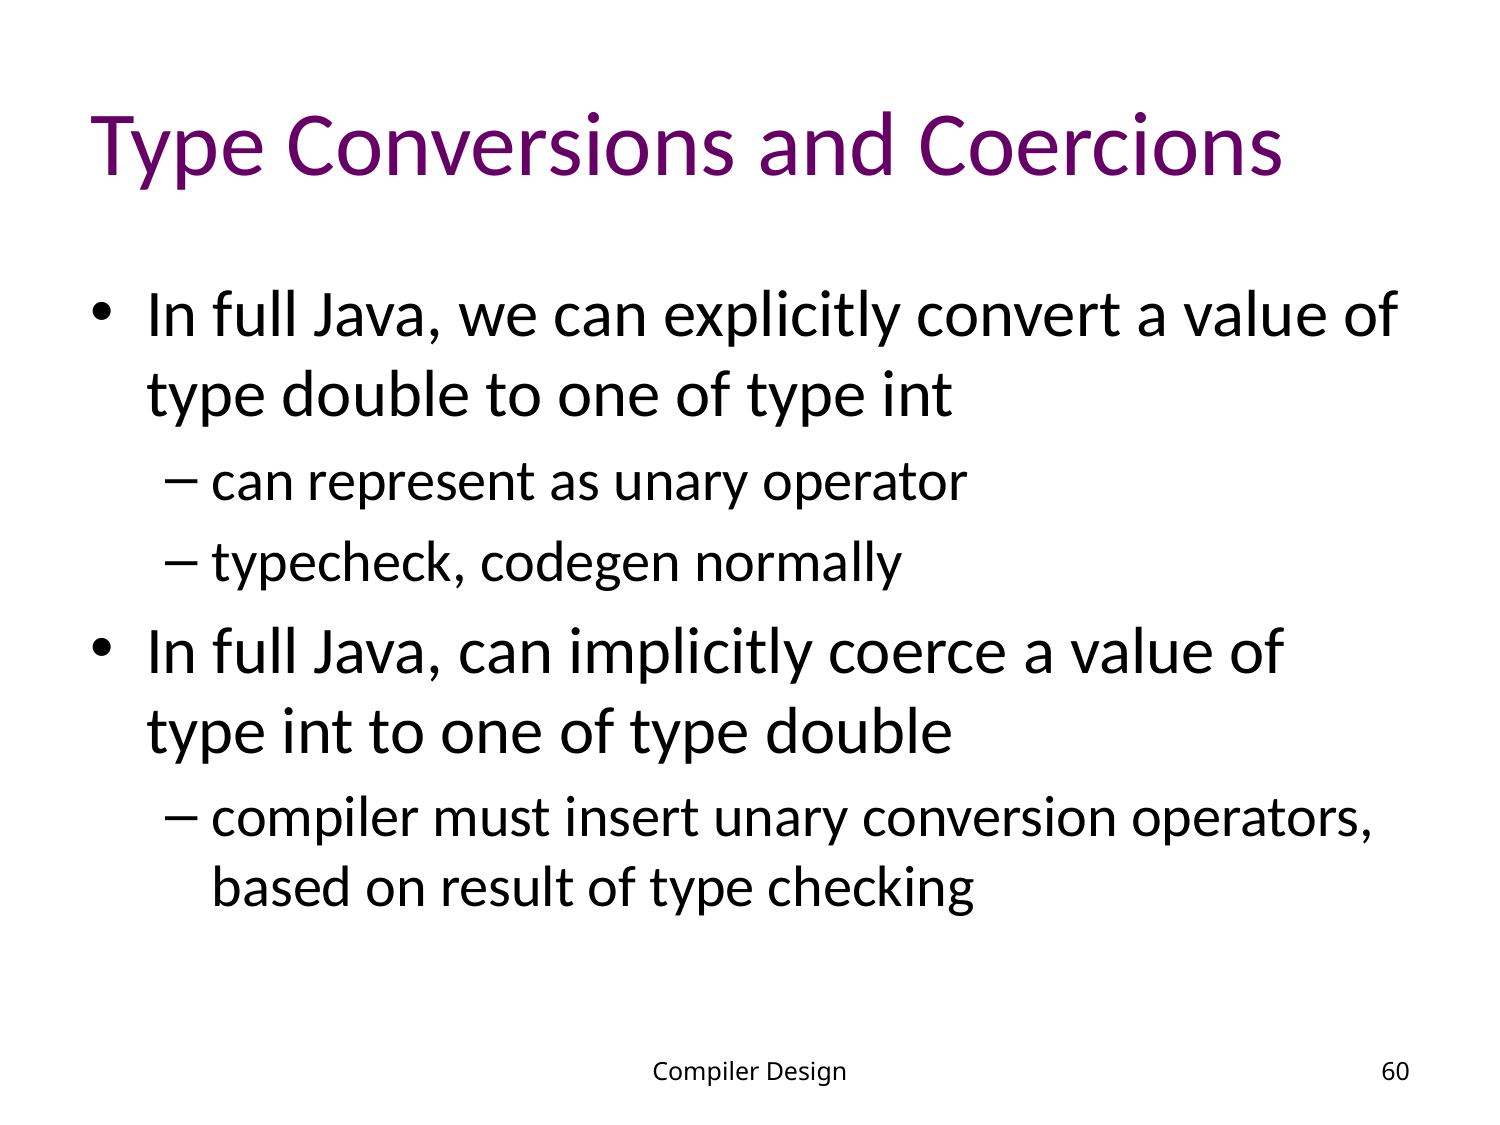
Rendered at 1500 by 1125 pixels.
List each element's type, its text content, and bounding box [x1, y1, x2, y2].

list In full Java, we can explicitly convert a value of type double to one of type int can represent as unary operator typecheck, codegen normally In full Java, can implicitly coerce a value of type int to one of type double compiler must insert unary conversion operators, based on result of type checking [75, 262, 1425, 1005]
slide_number 60 [1074, 1042, 1425, 1103]
title Type Conversions and Coercions [75, 45, 1425, 233]
footer Compiler Design [512, 1042, 988, 1103]
